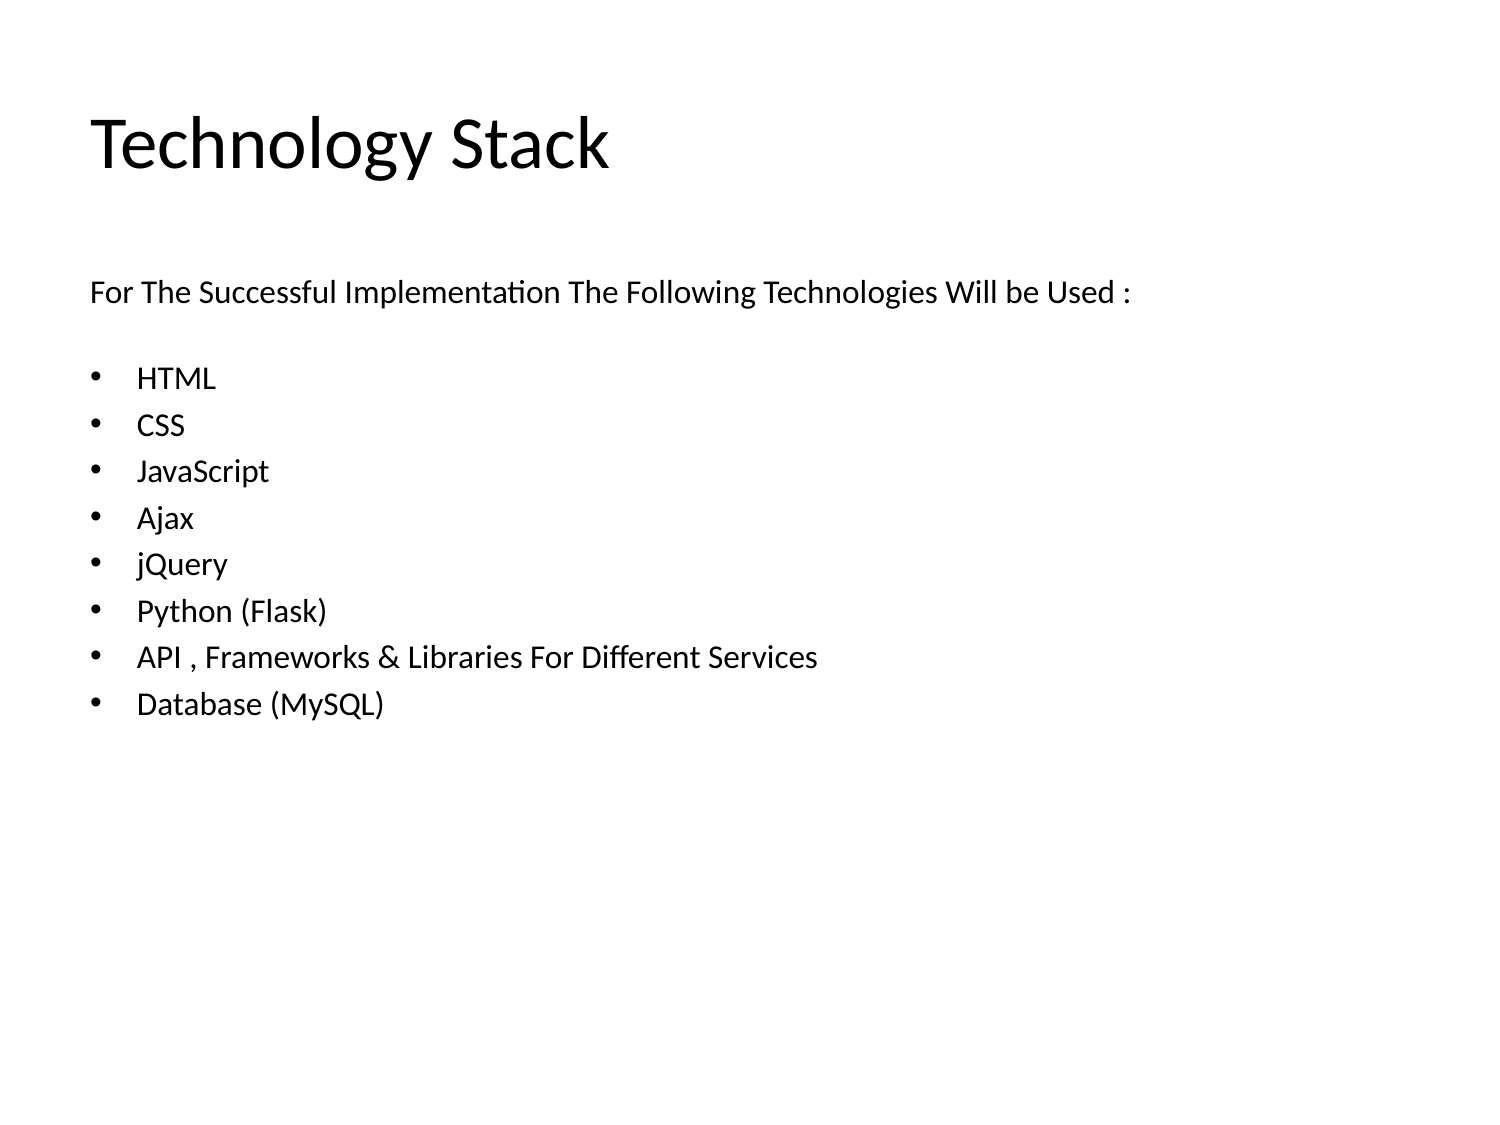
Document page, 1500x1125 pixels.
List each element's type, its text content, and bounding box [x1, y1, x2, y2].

title Technology Stack [75, 45, 1425, 233]
list For The Successful Implementation The Following Technologies Will be Used : HTML CSS JavaScript Ajax jQuery Python (Flask) API , Frameworks & Libraries For Different Services Database (MySQL) [75, 262, 1425, 1005]
